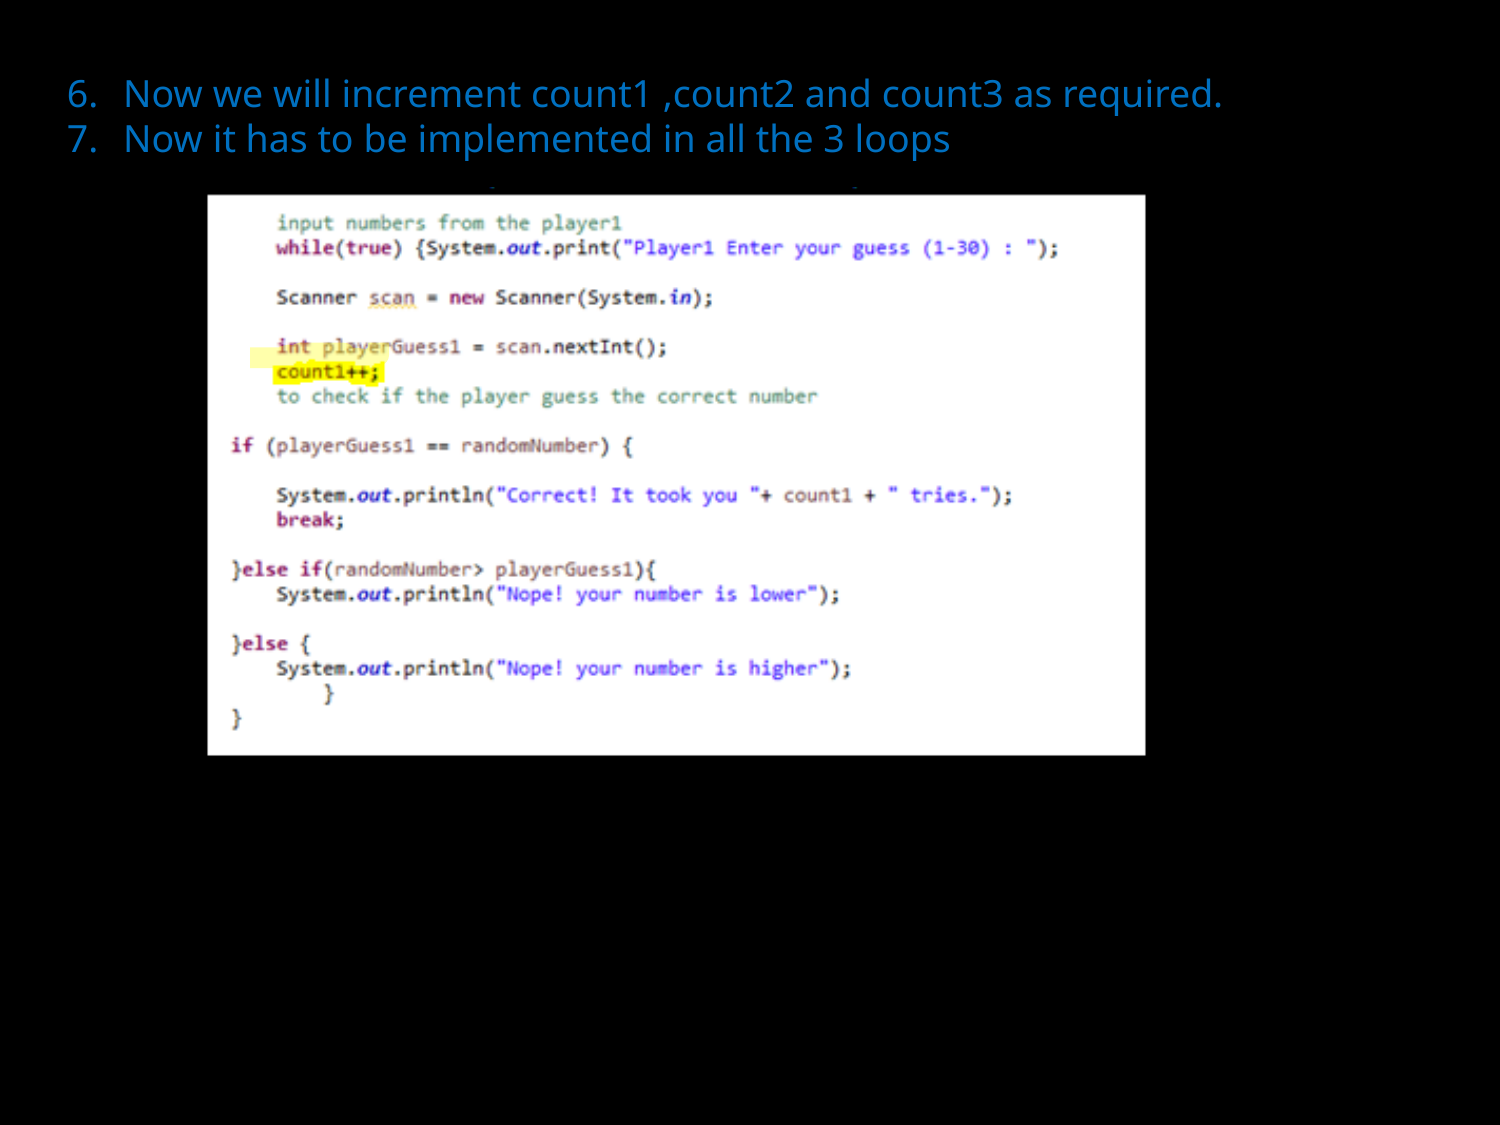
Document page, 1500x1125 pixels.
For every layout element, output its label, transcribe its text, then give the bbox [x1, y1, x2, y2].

text_box Now we will increment count1 ,count2 and count3 as required. Now it has to be implemented in all the 3 loops [52, 62, 1240, 168]
picture [187, 187, 1165, 776]
